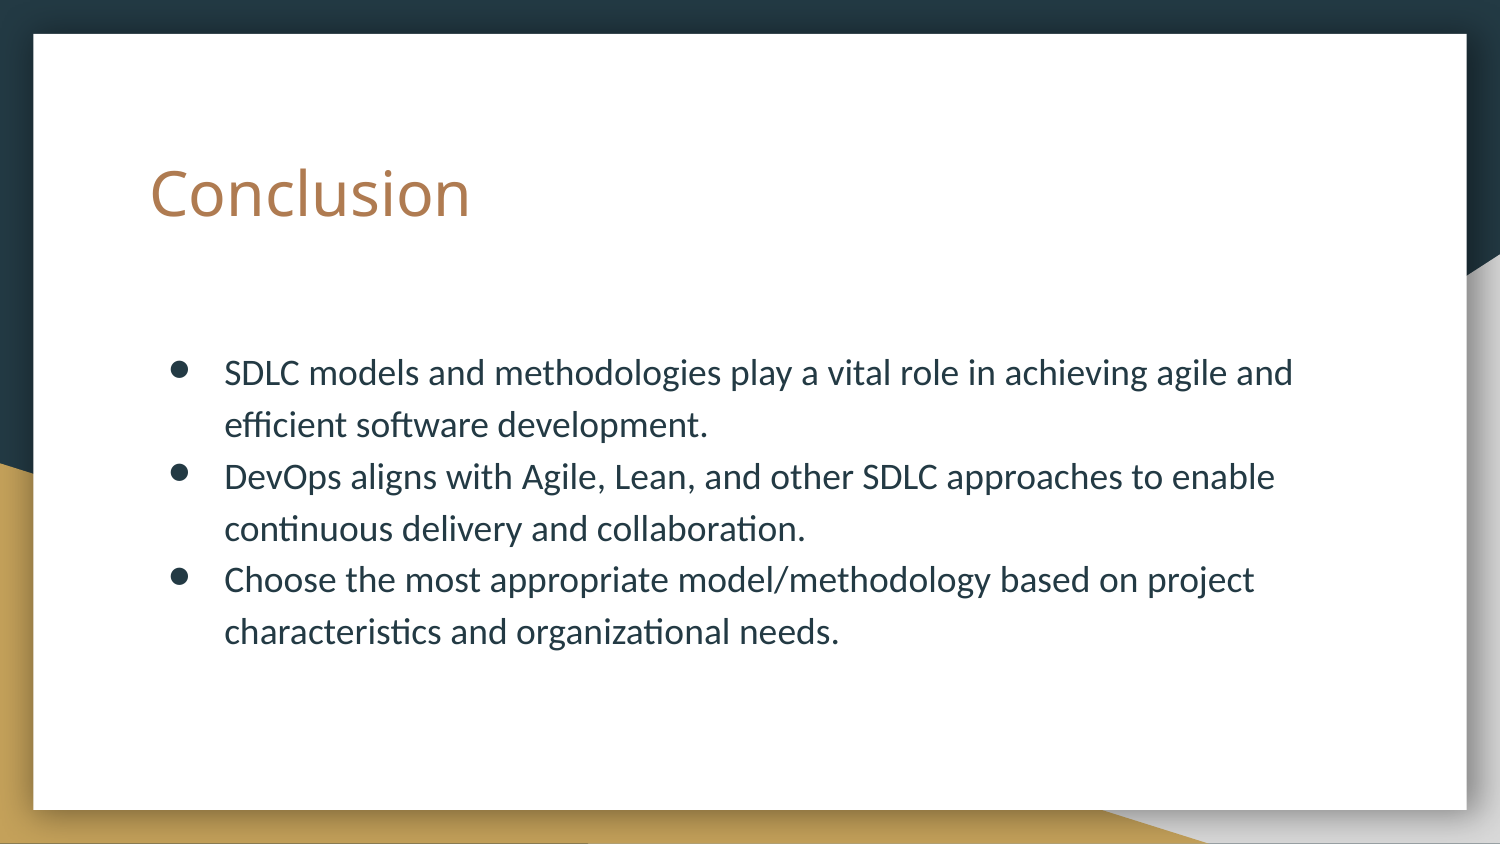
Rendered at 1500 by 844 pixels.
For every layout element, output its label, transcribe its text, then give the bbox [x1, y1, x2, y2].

title Conclusion [134, 138, 1366, 296]
list SDLC models and methodologies play a vital role in achieving agile and efficient software development. DevOps aligns with Agile, Lean, and other SDLC approaches to enable continuous delivery and collaboration. Choose the most appropriate model/methodology based on project characteristics and organizational needs. [134, 326, 1366, 729]
